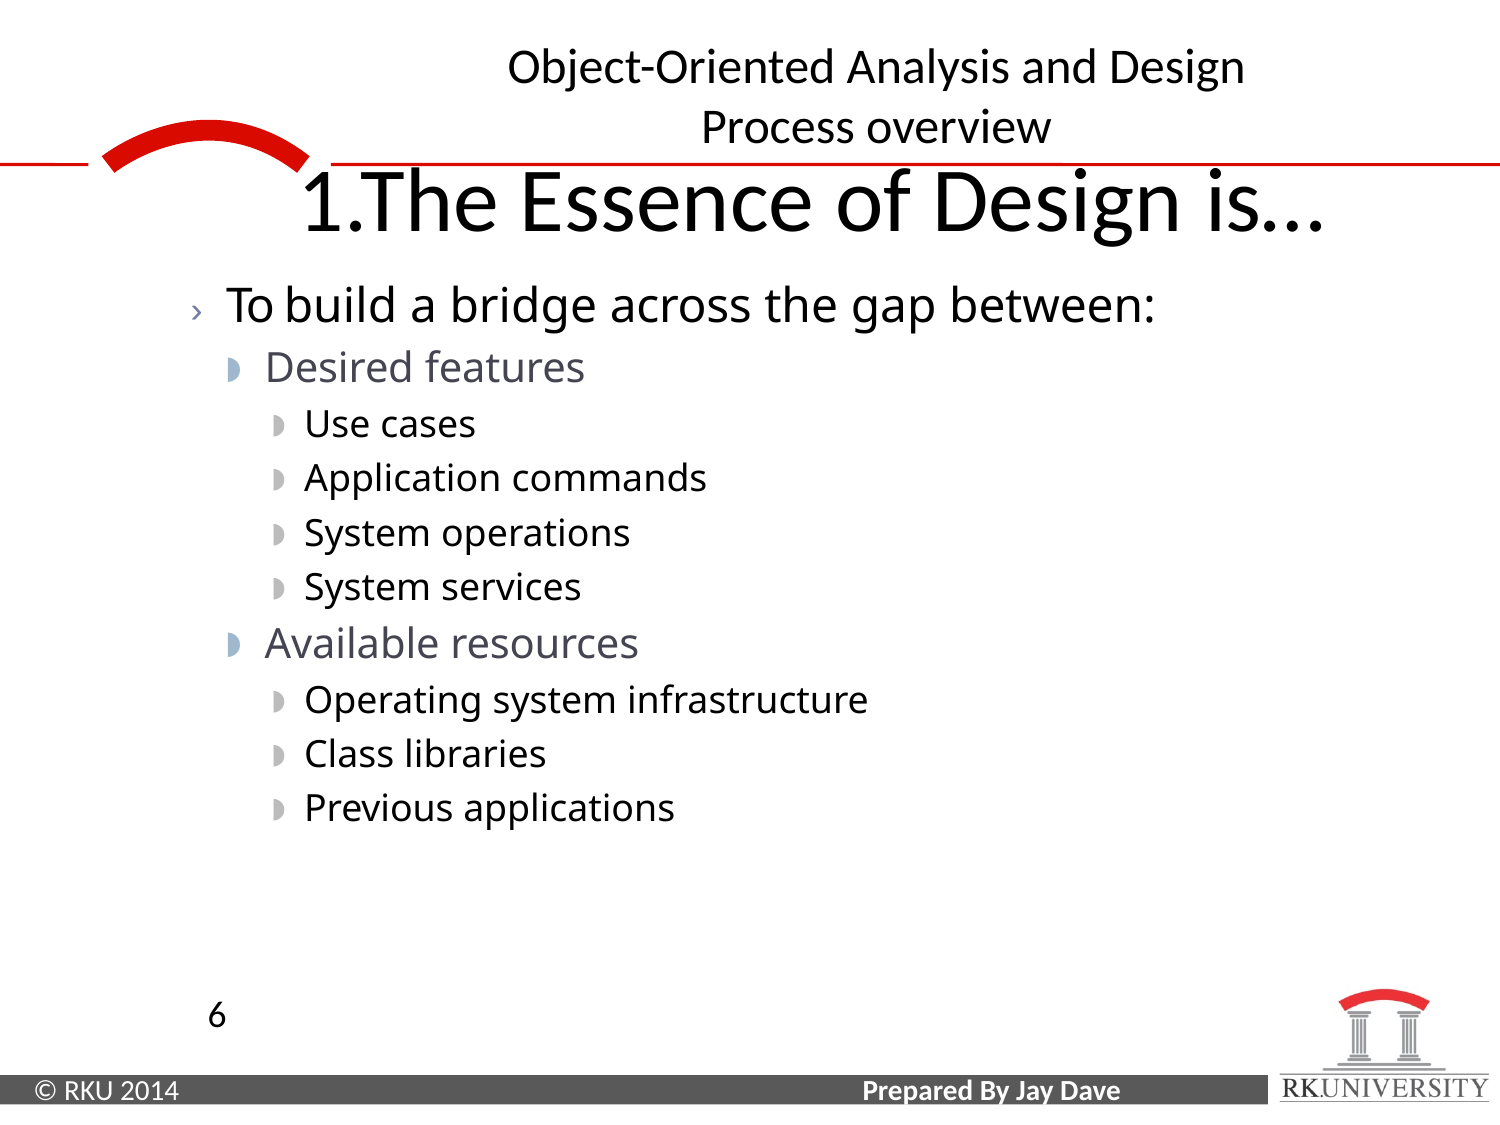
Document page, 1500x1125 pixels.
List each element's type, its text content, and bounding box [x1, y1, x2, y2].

picture [1268, 963, 1500, 1125]
slide_number 6 [202, 1008, 239, 1125]
title 1.The Essence of Design is… [183, 138, 1438, 328]
text_box › To build a bridge across the gap between: Desired features Use cases Application commands System operations System services Available resources Operating system infrastructure Class libraries Previous applications [183, 261, 1175, 830]
